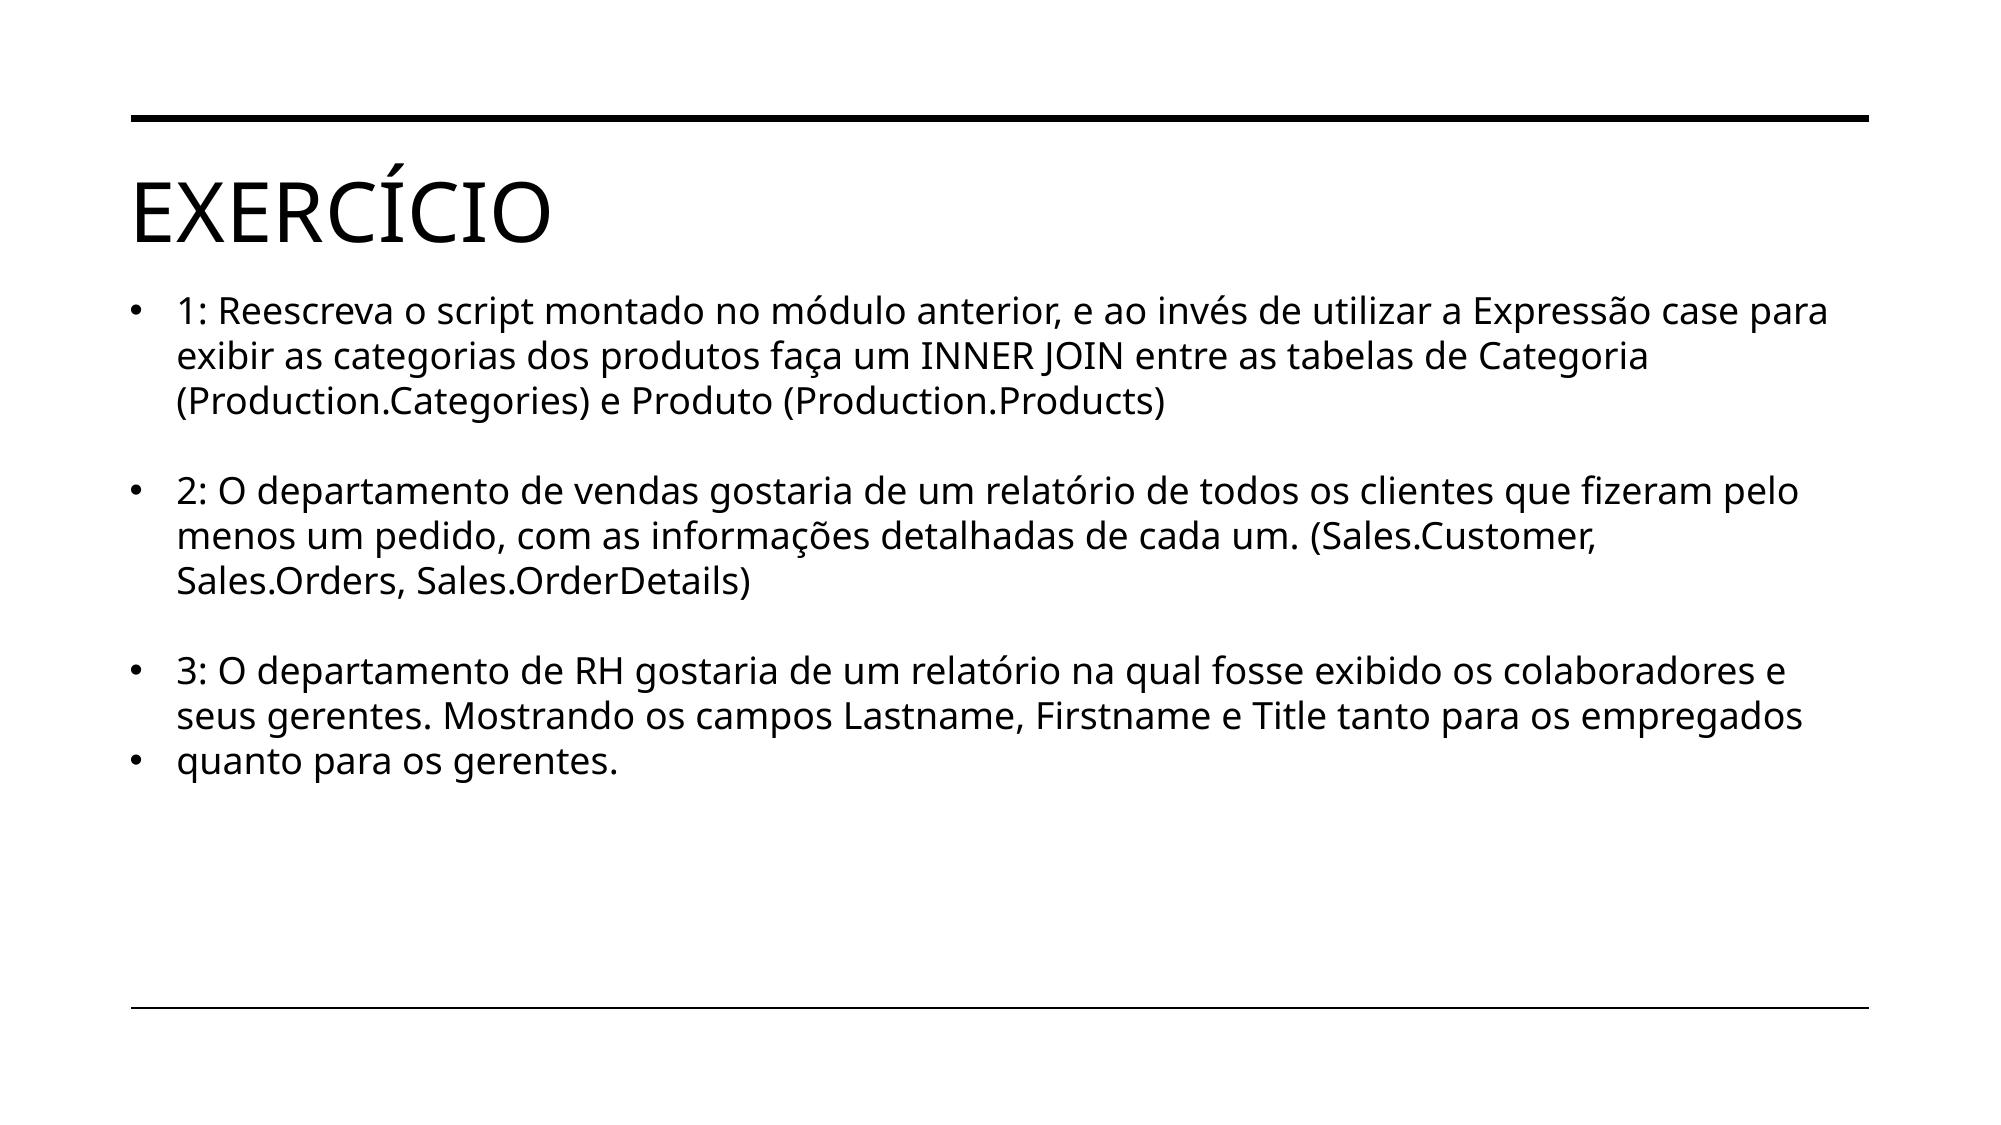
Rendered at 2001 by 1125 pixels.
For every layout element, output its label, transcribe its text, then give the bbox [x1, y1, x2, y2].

title Exercício [114, 151, 1869, 281]
text_box 1: Reescreva o script montado no módulo anterior, e ao invés de utilizar a Expressão case para exibir as categorias dos produtos faça um INNER JOIN entre as tabelas de Categoria (Production.Categories) e Produto (Production.Products) 2: O departamento de vendas gostaria de um relatório de todos os clientes que fizeram pelo menos um pedido, com as informações detalhadas de cada um. (Sales.Customer, Sales.Orders, Sales.OrderDetails) 3: O departamento de RH gostaria de um relatório na qual fosse exibido os colaboradores e seus gerentes. Mostrando os campos Lastname, Firstname e Title tanto para os empregados quanto para os gerentes. [114, 280, 1849, 790]
